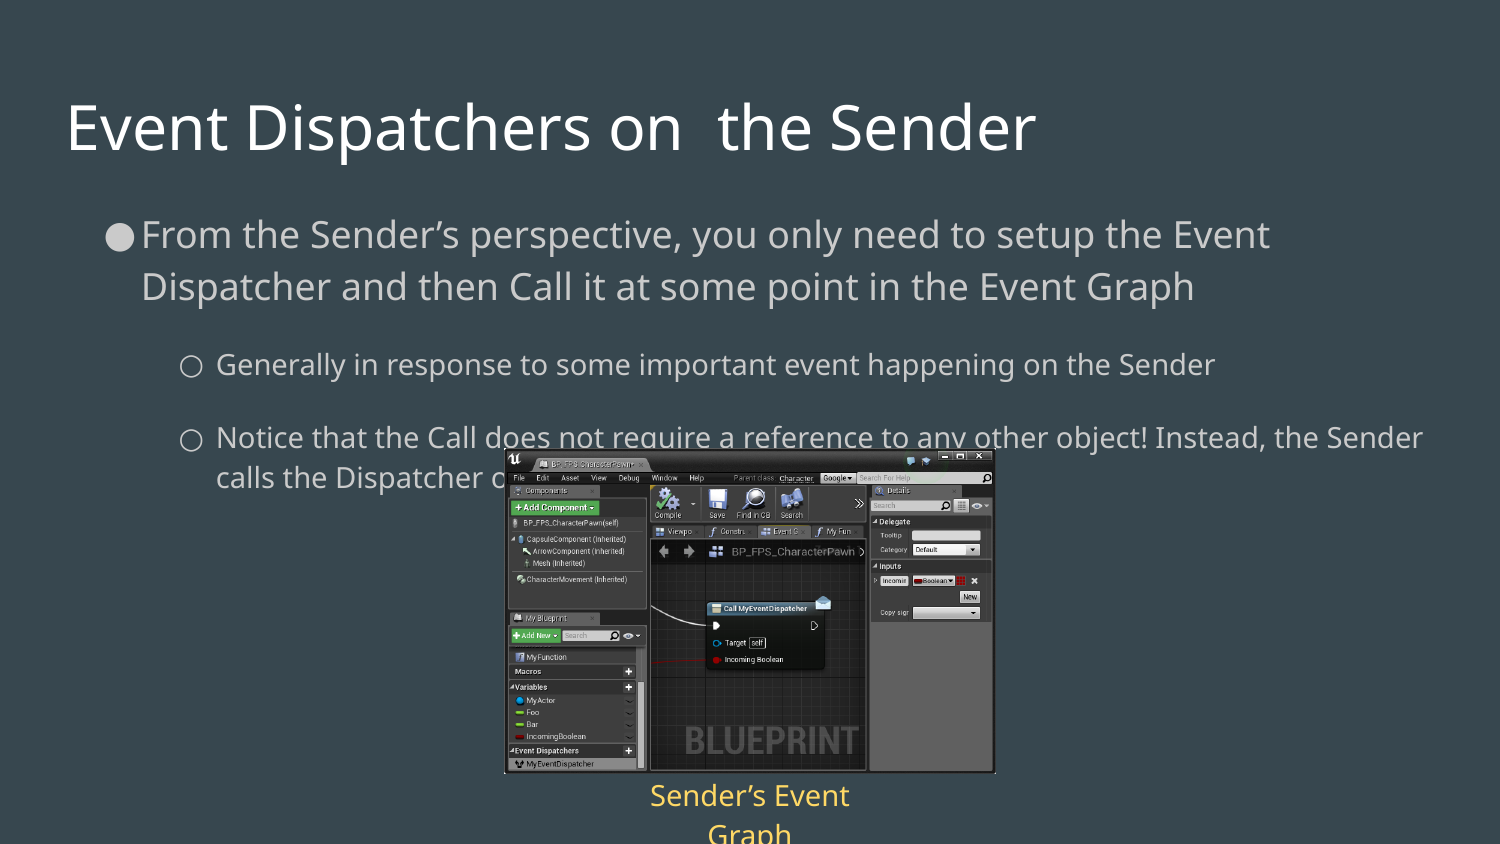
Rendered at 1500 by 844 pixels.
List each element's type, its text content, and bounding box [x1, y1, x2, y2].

text_box Sender’s Event Graph [596, 784, 904, 840]
text_box Event Dispatchers on the Sender [51, 72, 1449, 167]
picture [504, 447, 996, 775]
text_box From the Sender’s perspective, you only need to setup the Event Dispatcher and then Call it at some point in the Event Graph Generally in response to some important event happening on the Sender Notice that the Call does not require a reference to any other object! Instead, the Sender calls the Dispatcher on itself! [51, 189, 1449, 750]
